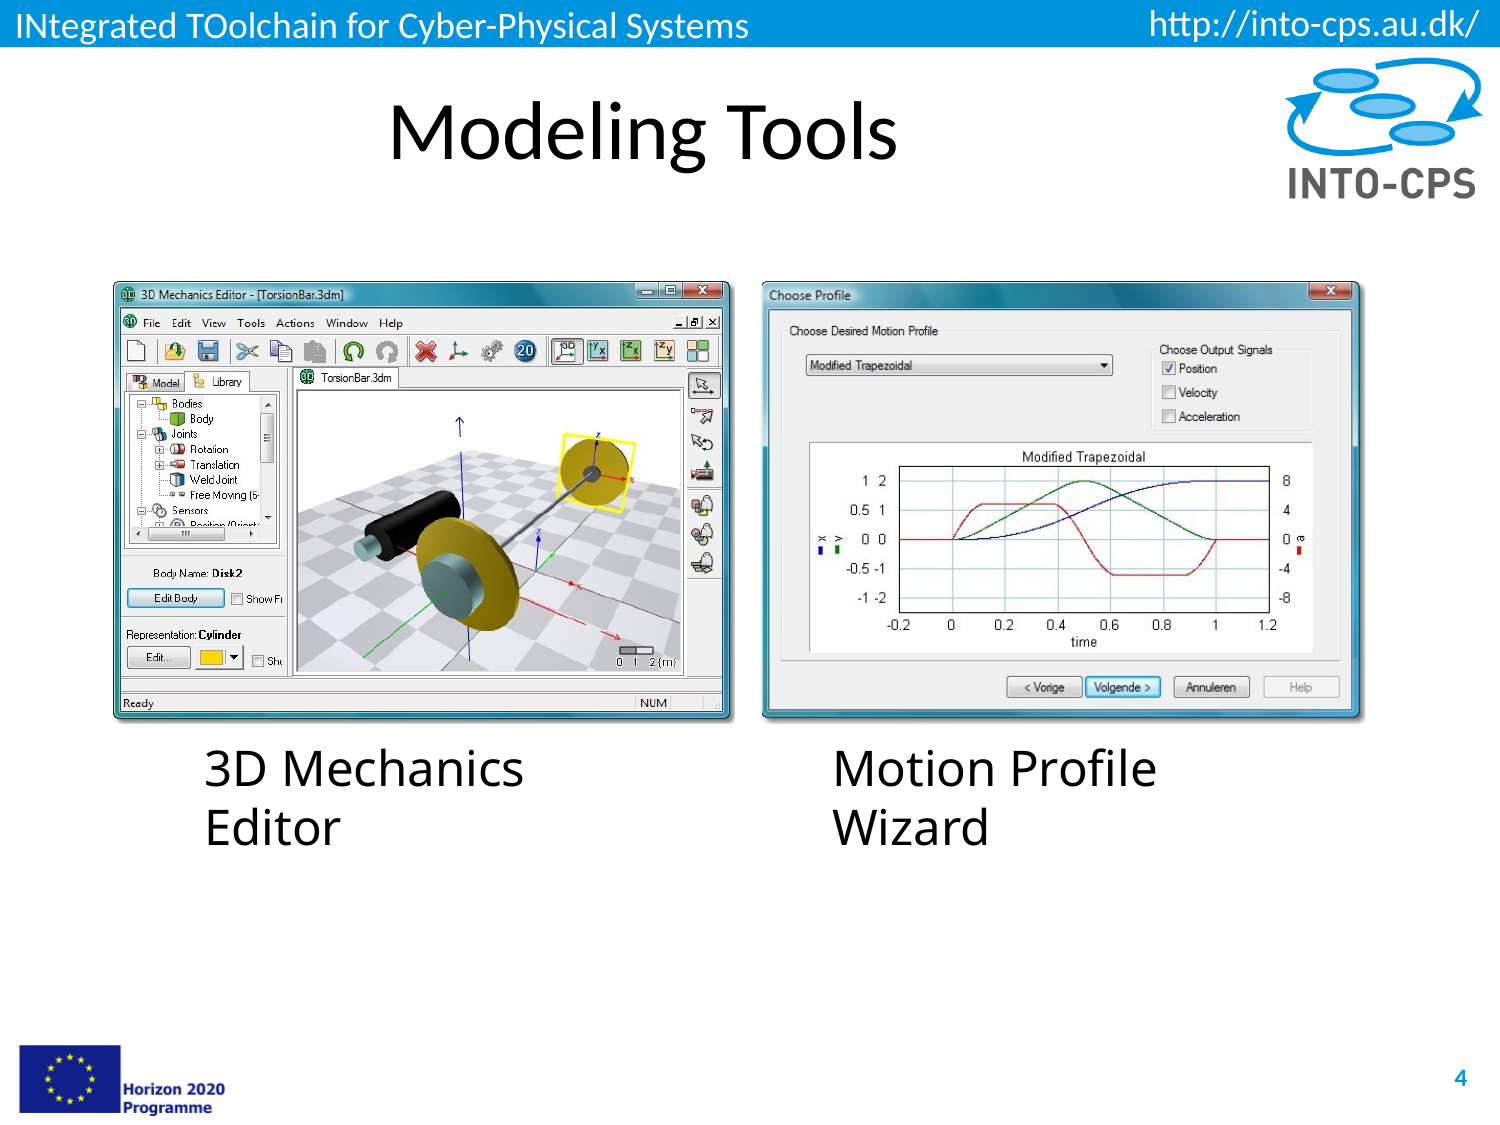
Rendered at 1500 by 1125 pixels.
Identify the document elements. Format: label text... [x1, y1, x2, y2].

text_box [113, 281, 735, 724]
picture [1281, 55, 1485, 201]
text_box [761, 281, 1366, 724]
text_box Motion Profile Wizard [830, 735, 1309, 856]
picture [15, 1041, 231, 1117]
text_box 3D Mechanics Editor [202, 735, 651, 855]
title Modeling Tools [17, 68, 1270, 185]
slide_number 4 [1246, 1058, 1483, 1095]
